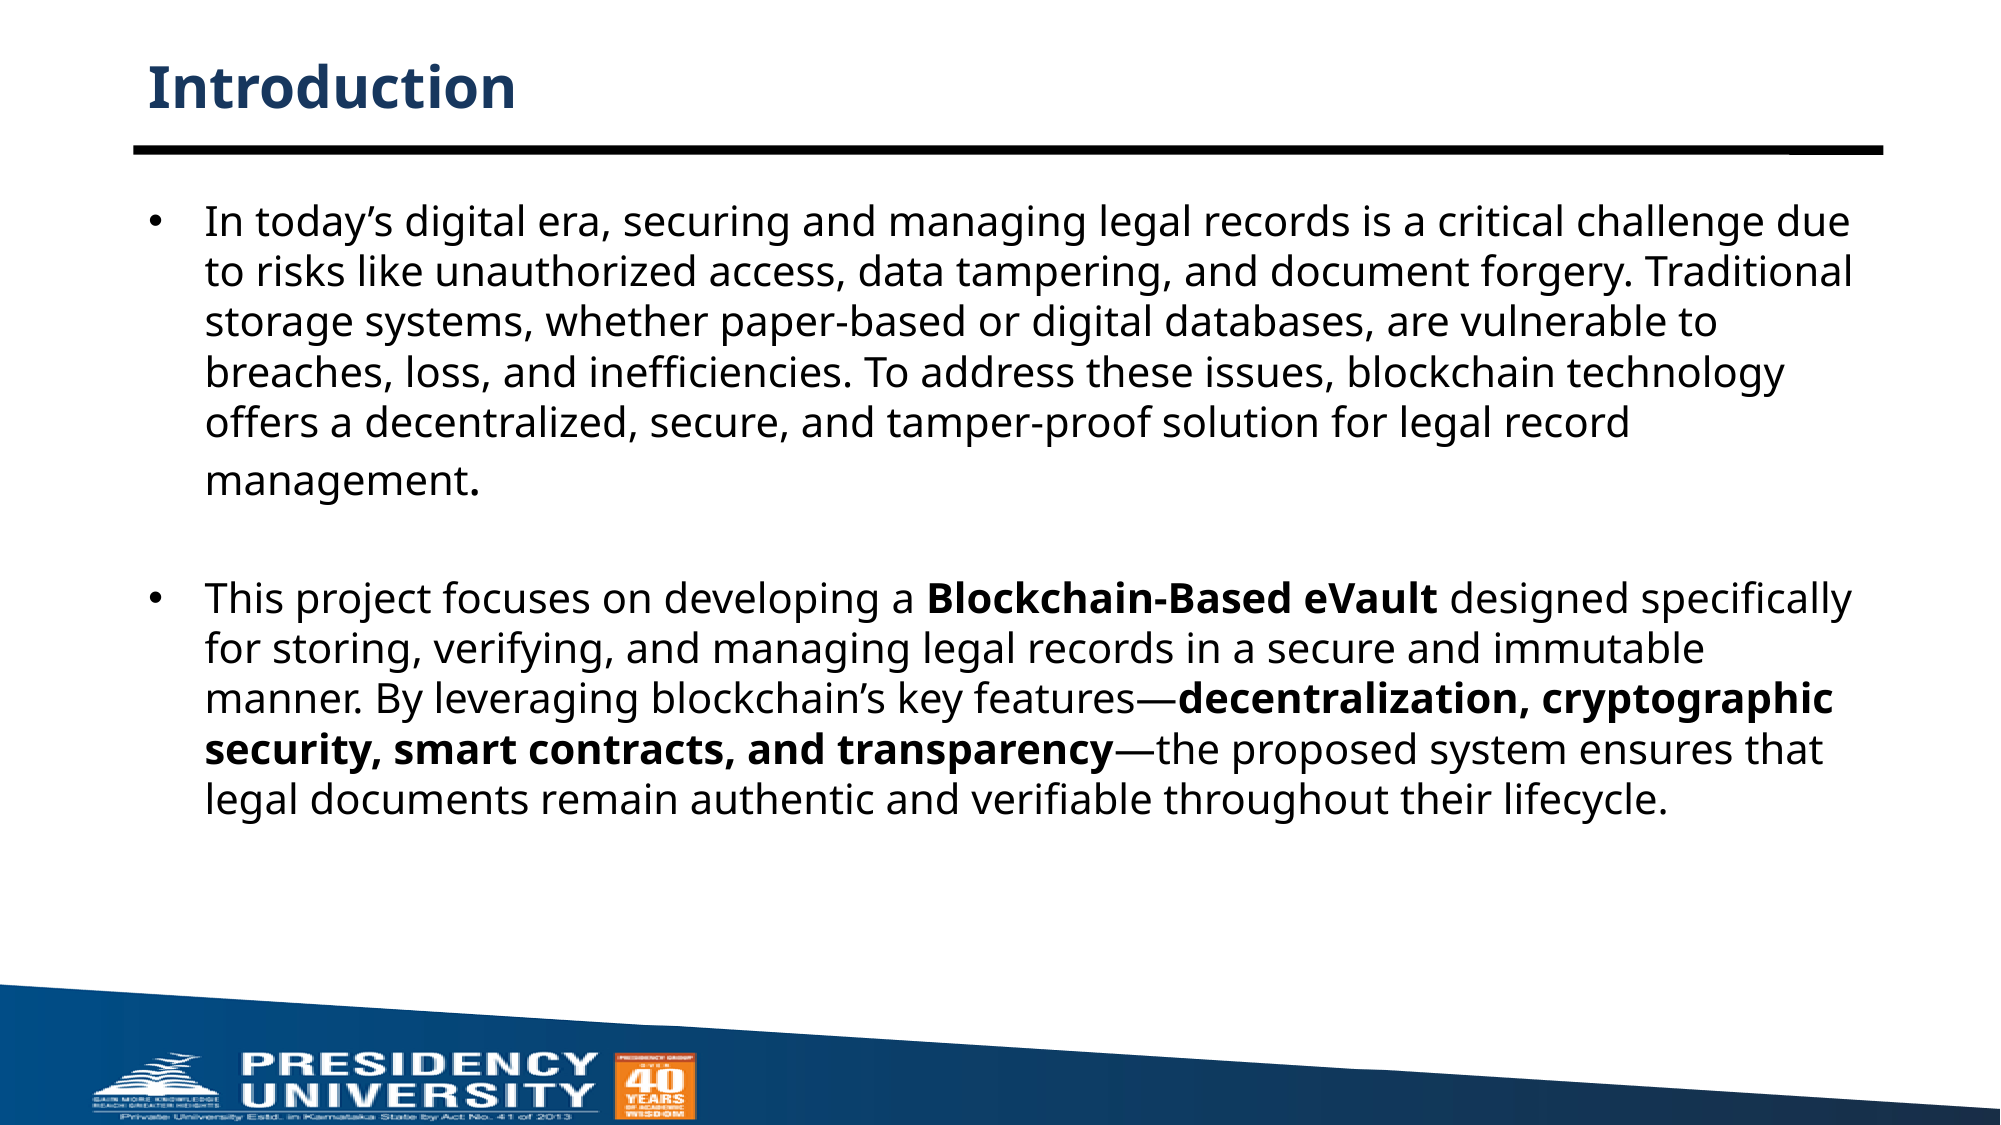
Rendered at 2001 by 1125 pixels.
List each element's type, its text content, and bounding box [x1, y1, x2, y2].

picture [0, 982, 2000, 1125]
list In today’s digital era, securing and managing legal records is a critical challenge due to risks like unauthorized access, data tampering, and document forgery. Traditional storage systems, whether paper-based or digital databases, are vulnerable to breaches, loss, and inefficiencies. To address these issues, blockchain technology offers a decentralized, secure, and tamper-proof solution for legal record management. This project focuses on developing a Blockchain-Based eVault designed specifically for storing, verifying, and managing legal records in a secure and immutable manner. By leveraging blockchain’s key features—decentralization, cryptographic security, smart contracts, and transparency—the proposed system ensures that legal documents remain authentic and verifiable throughout their lifecycle. [133, 187, 1884, 1000]
title Introduction [133, 45, 1884, 125]
